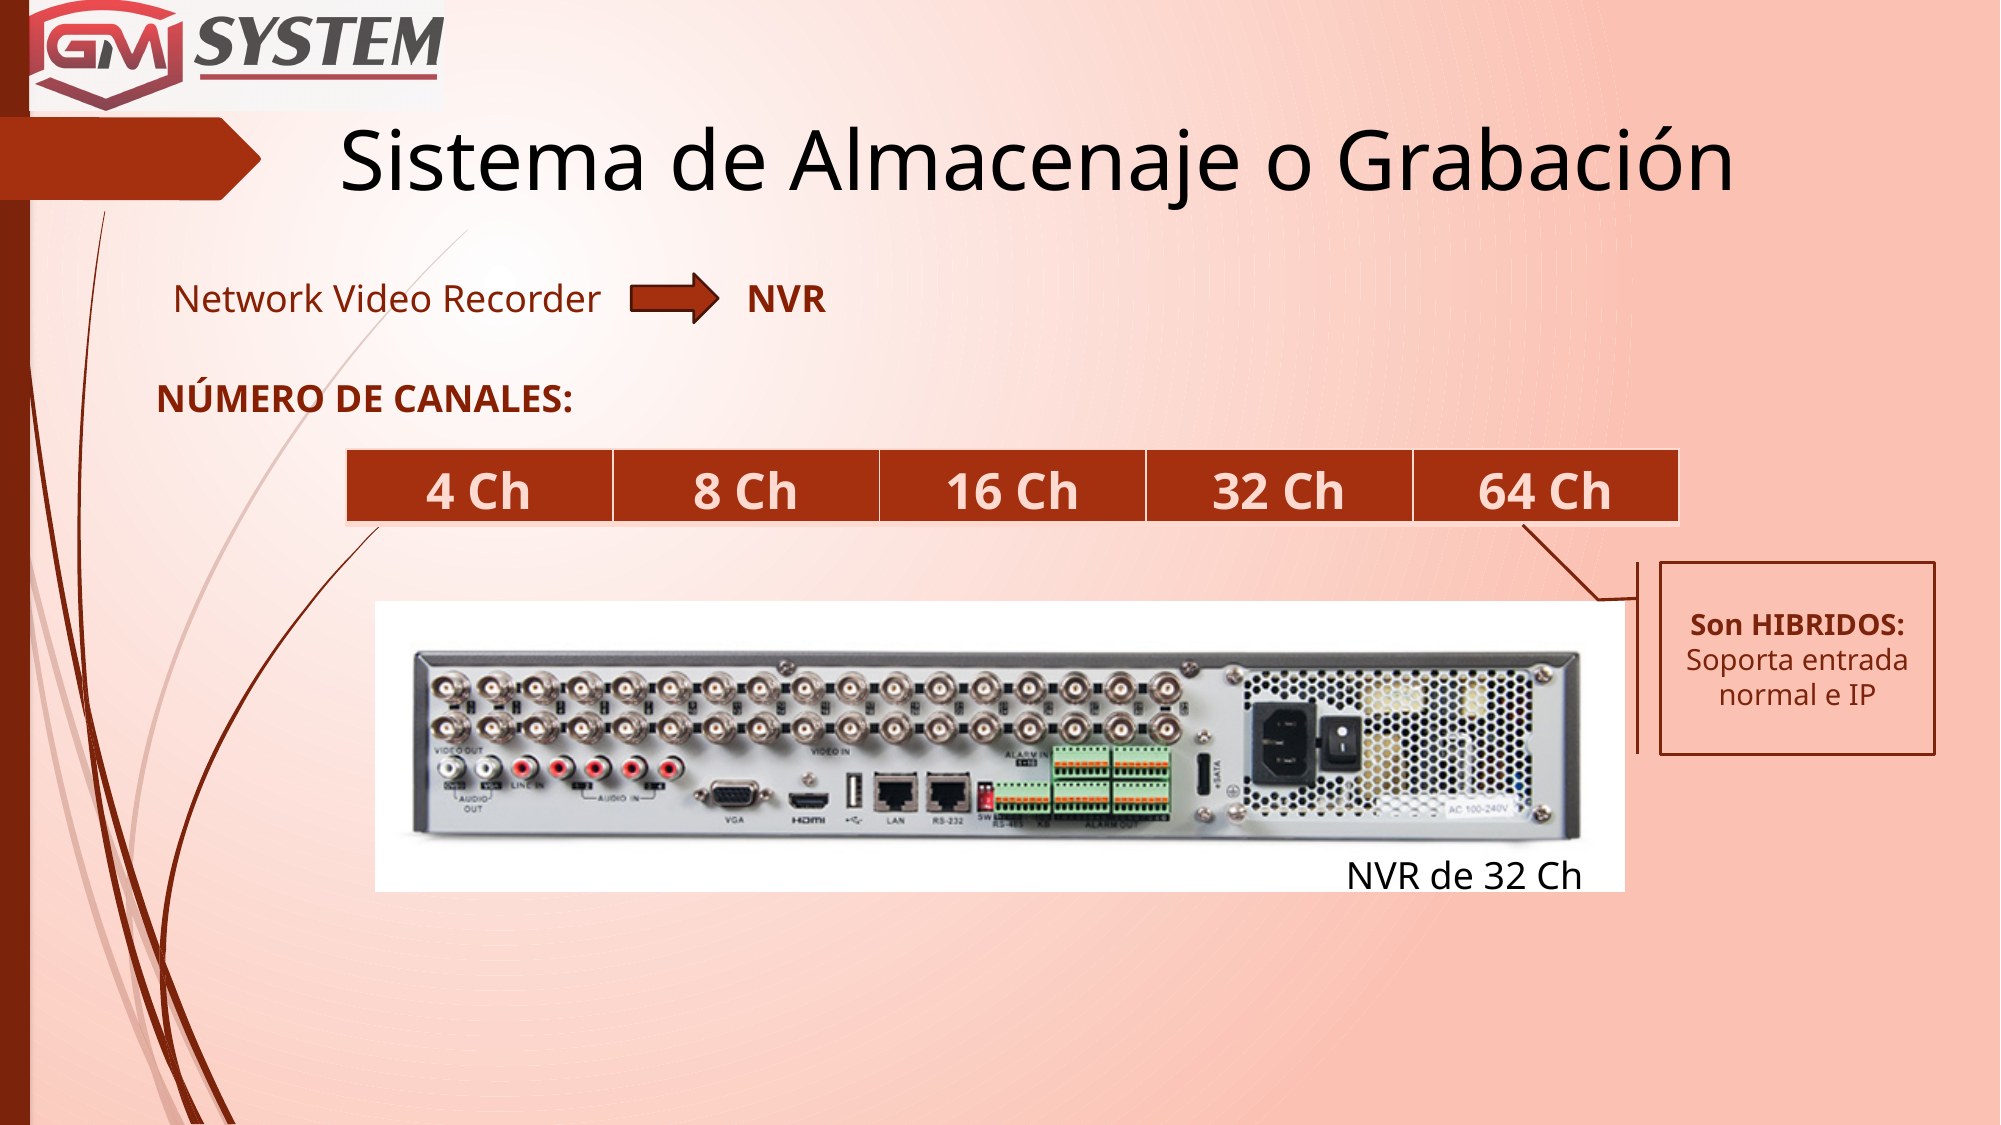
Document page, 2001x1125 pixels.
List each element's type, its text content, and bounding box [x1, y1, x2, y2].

table_header 4 Ch [347, 450, 612, 521]
text_box NÚMERO DE CANALES: [140, 367, 589, 428]
table_header 64 Ch [1414, 450, 1678, 521]
title Sistema de Almacenaje o Grabación [324, 99, 1768, 236]
text_box [629, 272, 720, 325]
text_box Son HIBRIDOS: Soporta entrada normal e IP [1660, 562, 1935, 755]
text_box NVR [731, 267, 925, 328]
table_header 32 Ch [1147, 450, 1412, 521]
table_header 16 Ch [880, 450, 1145, 521]
text_box NVR de 32 Ch [1331, 900, 1599, 905]
table_header 8 Ch [614, 450, 879, 521]
picture [29, 0, 444, 111]
text_box Network Video Recorder [157, 267, 617, 328]
picture [374, 600, 1626, 892]
